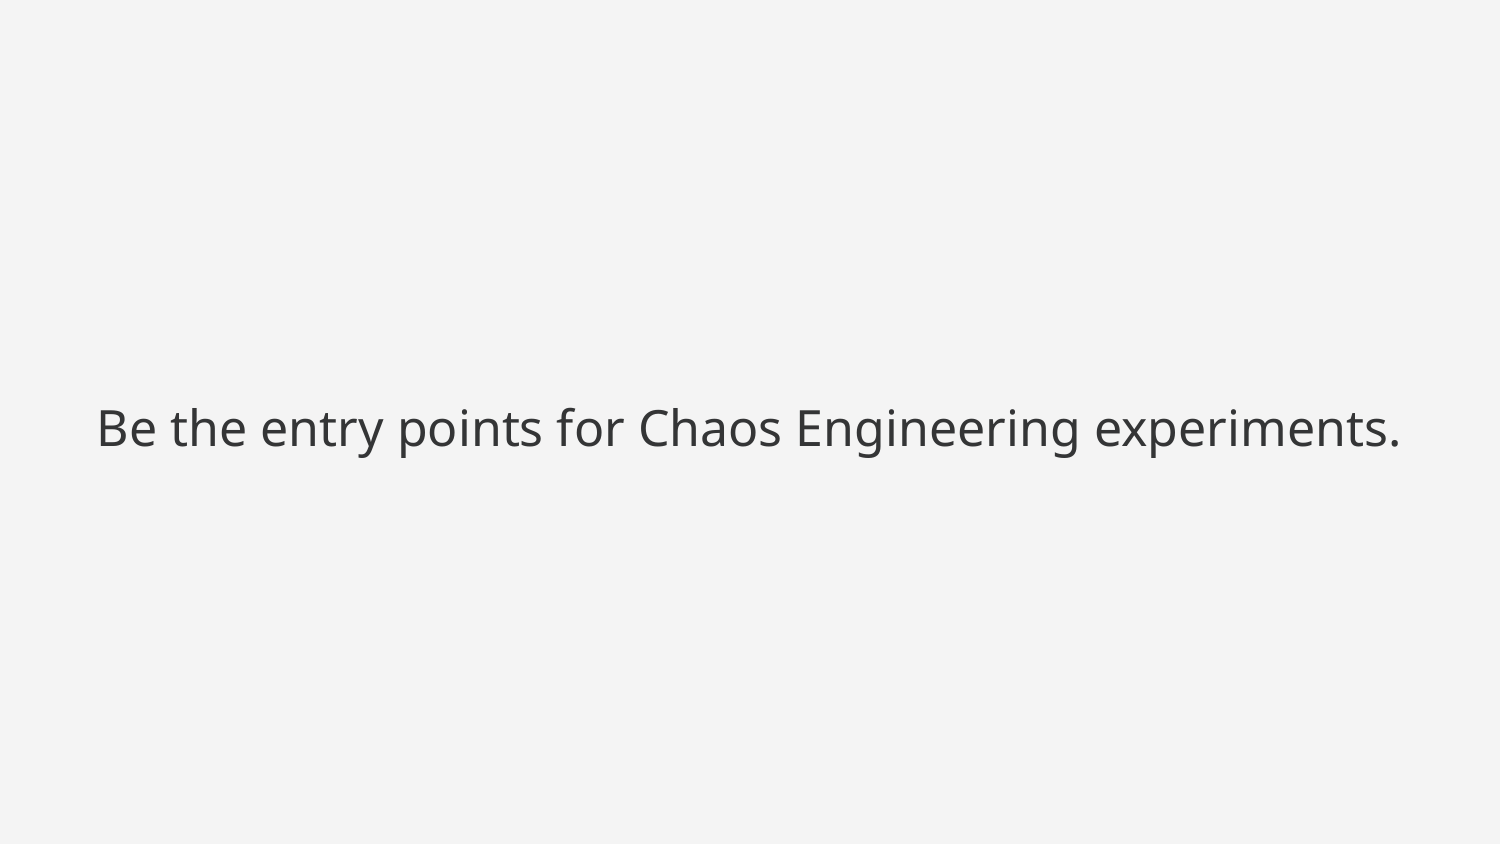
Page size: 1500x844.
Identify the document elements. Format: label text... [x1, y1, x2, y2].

list Be the entry points for Chaos Engineering experiments. [51, 266, 1449, 578]
